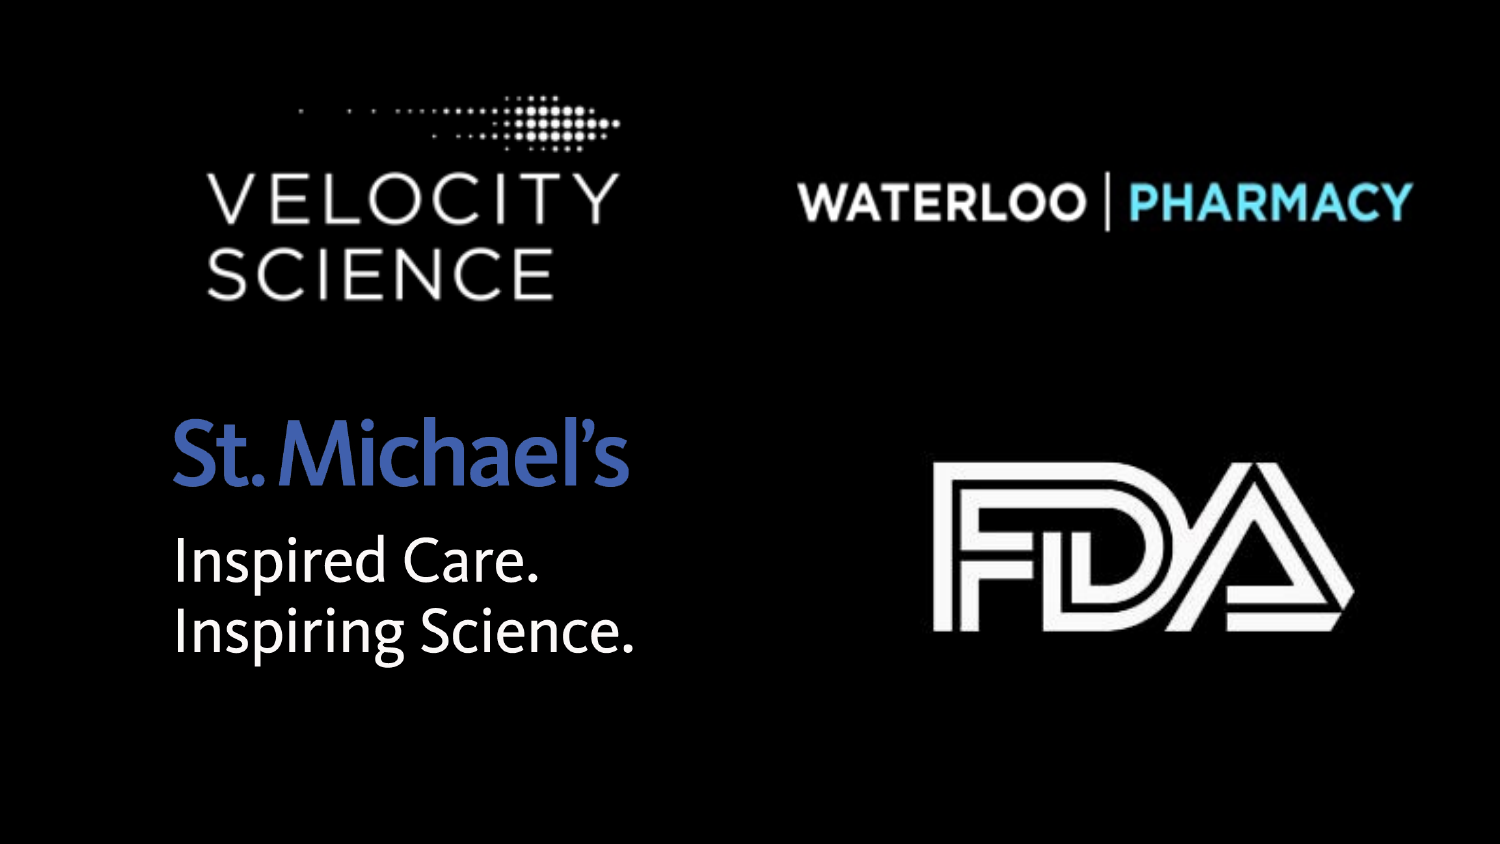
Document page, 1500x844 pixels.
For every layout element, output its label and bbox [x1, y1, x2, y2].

picture [795, 96, 1470, 812]
picture [167, 412, 638, 672]
picture [109, 40, 696, 364]
